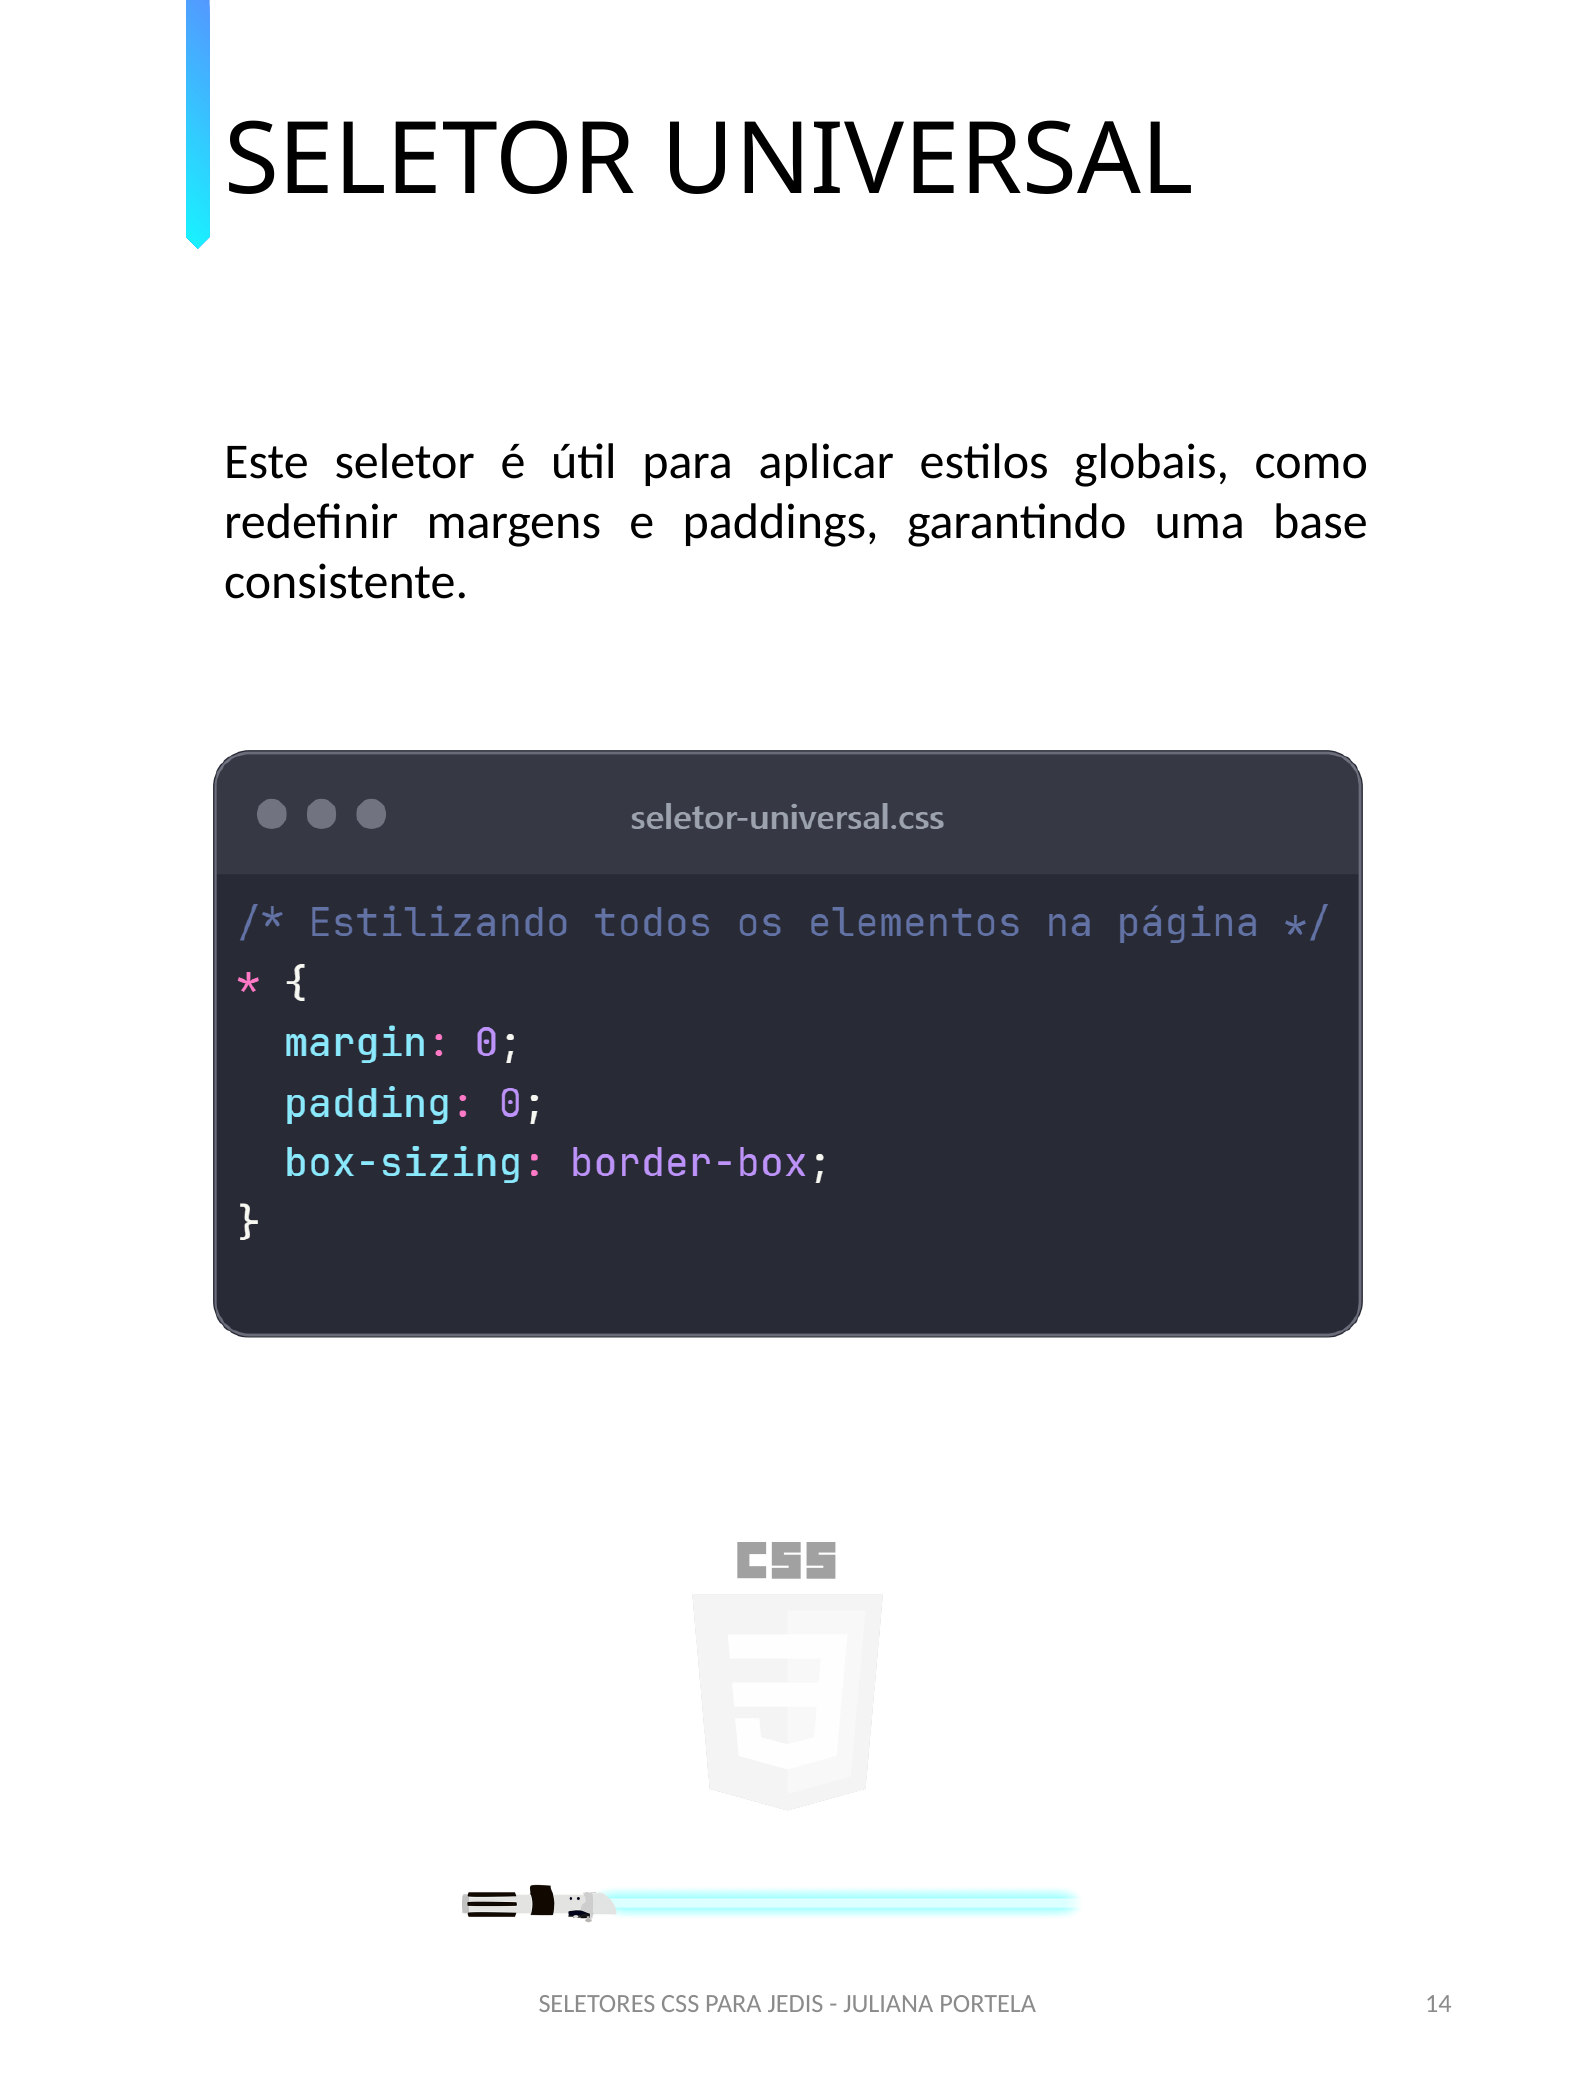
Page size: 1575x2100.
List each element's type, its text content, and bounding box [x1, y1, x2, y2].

text_box SELETOR UNIVERSAL [211, 86, 1575, 221]
picture [0, 728, 1575, 1359]
text_box [185, 0, 211, 250]
text_box Este seletor é útil para aplicar estilos globais, como redefinir margens e paddings, garantindo uma base consistente. [209, 420, 1384, 616]
slide_number 14 [1112, 1946, 1467, 2059]
picture [462, 1537, 1082, 2059]
